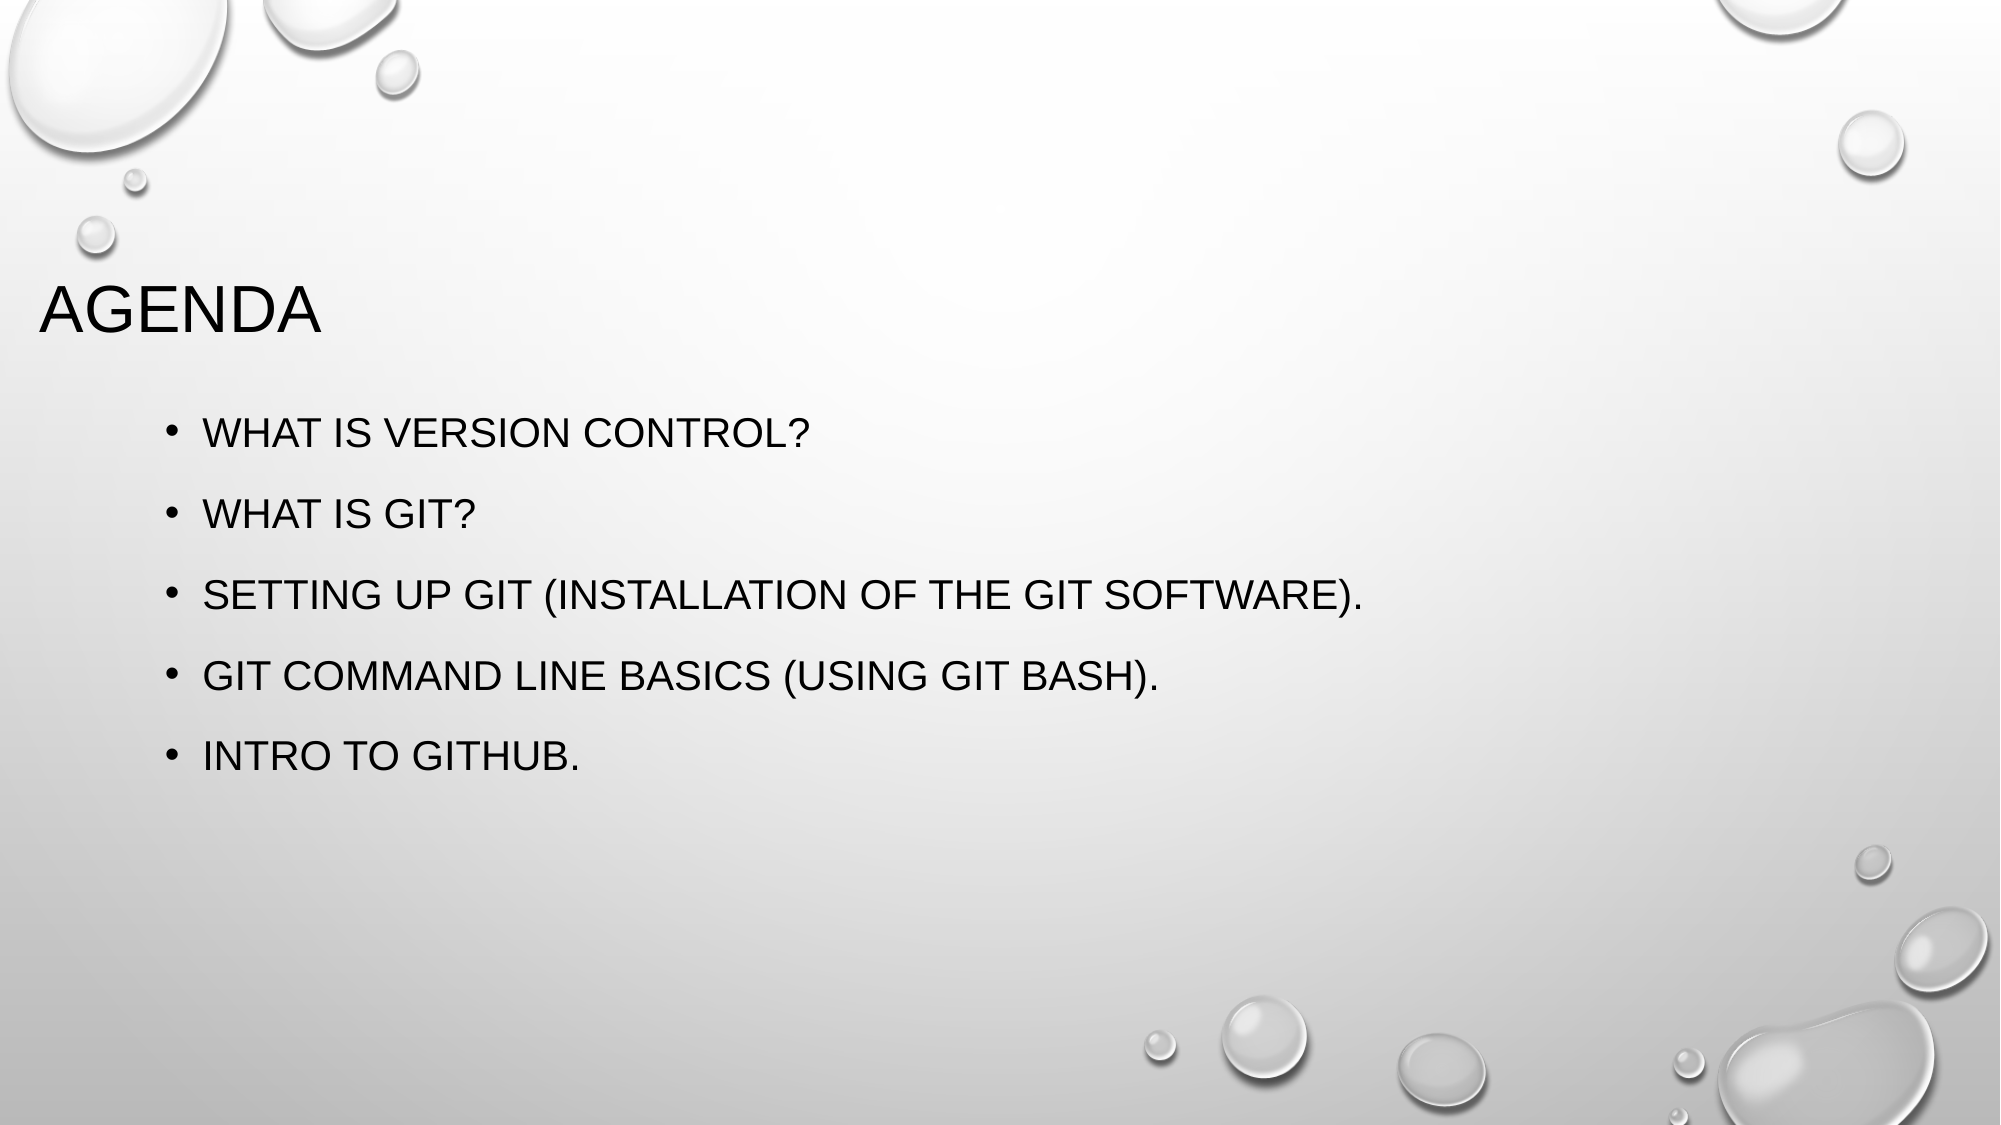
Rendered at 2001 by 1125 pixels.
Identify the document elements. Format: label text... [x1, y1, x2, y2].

title AGENDA [24, 135, 1850, 354]
list What is version control? What is git? Setting up git (installation of the Git software). Git command line basics (using Git bash). Intro to github. [149, 388, 1850, 950]
picture [0, 0, 2000, 1125]
